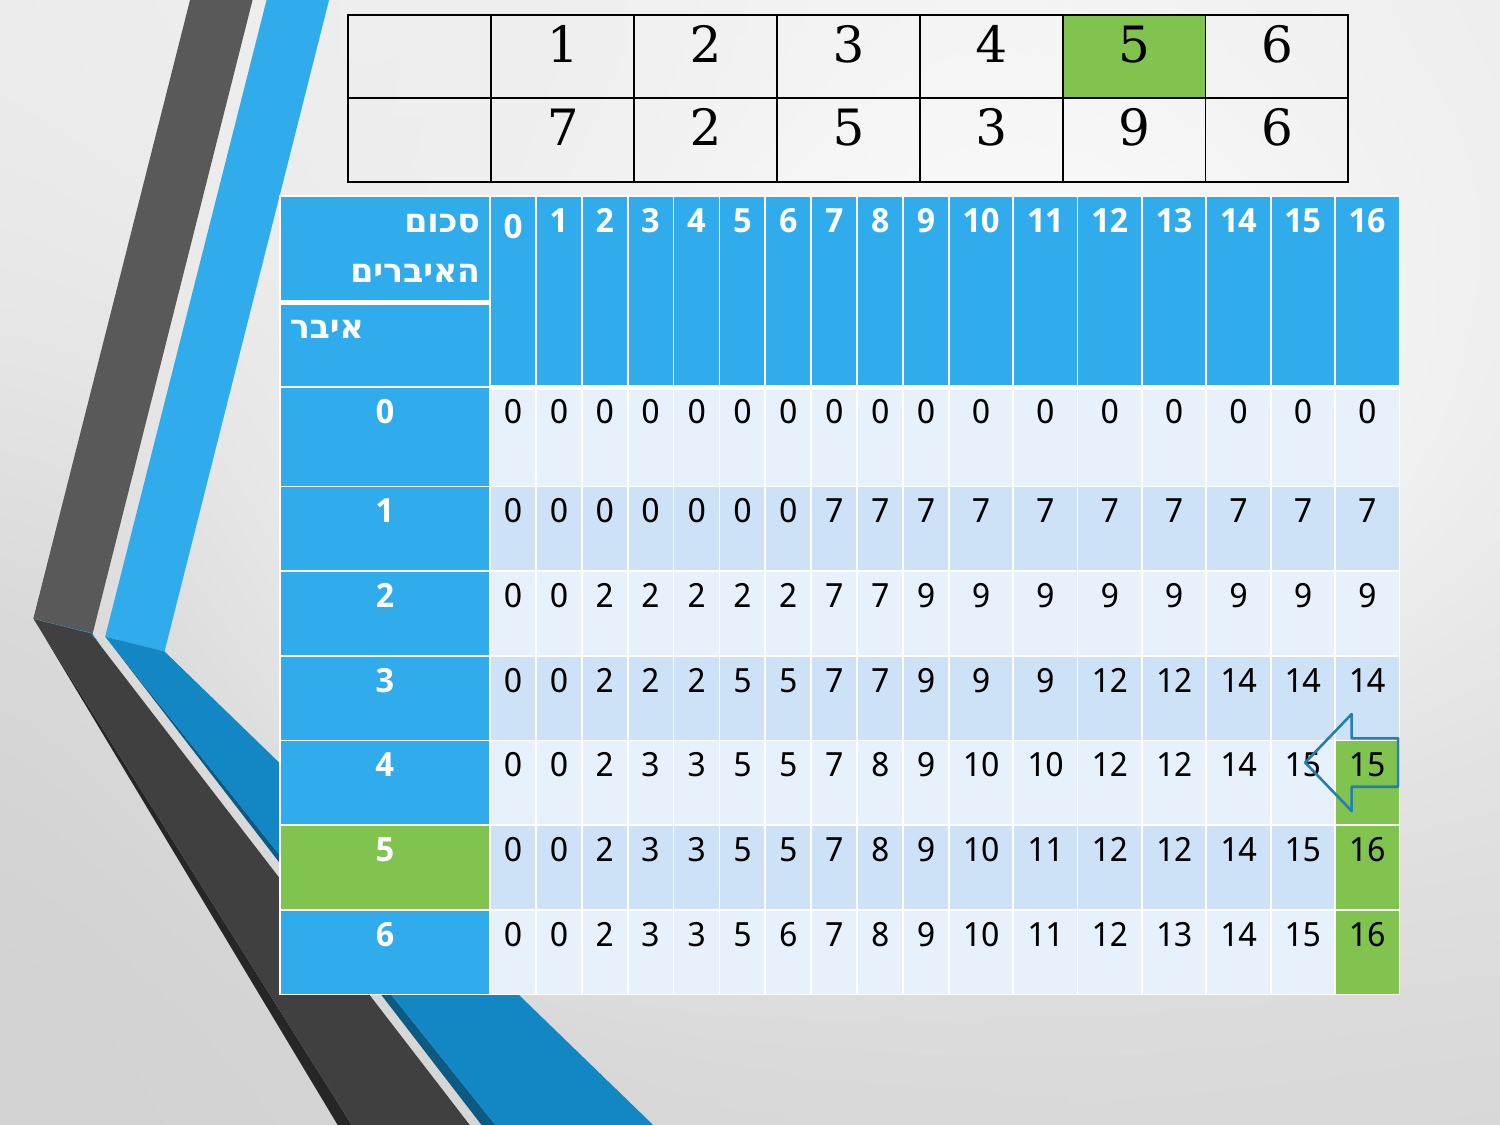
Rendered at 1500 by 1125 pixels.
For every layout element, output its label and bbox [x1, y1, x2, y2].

table_cell [1336, 390, 1399, 486]
table_cell [1272, 826, 1334, 909]
table_cell [583, 487, 627, 570]
table_header [1143, 197, 1205, 385]
table_cell [766, 657, 810, 740]
table_cell [537, 657, 581, 740]
table_cell [950, 572, 1012, 655]
table_cell [1336, 911, 1399, 994]
table_cell [281, 826, 489, 909]
table_cell [1014, 911, 1077, 994]
table_header [583, 197, 627, 385]
table_cell [1143, 911, 1205, 994]
table_cell [950, 657, 1012, 740]
table_header [766, 197, 810, 385]
table_cell [629, 911, 673, 994]
table_cell [1078, 487, 1141, 570]
table_cell [674, 657, 719, 740]
table_cell [629, 826, 673, 909]
table_cell [766, 487, 810, 570]
table_cell [629, 390, 673, 486]
table_cell [950, 741, 1012, 824]
table_header [674, 197, 719, 385]
table_header [1207, 197, 1270, 385]
table_cell [1078, 911, 1141, 994]
table_cell [281, 911, 489, 994]
table_cell [858, 741, 902, 824]
table_cell [720, 657, 764, 740]
table_cell [766, 741, 810, 824]
table_cell [1014, 390, 1077, 486]
table_cell [674, 487, 719, 570]
table_header [1014, 197, 1077, 385]
table_cell [1272, 741, 1334, 824]
table_cell [1272, 572, 1334, 655]
table_cell [674, 572, 719, 655]
table_cell [1014, 826, 1077, 909]
table_cell [858, 390, 902, 486]
table_cell [720, 572, 764, 655]
table_cell [629, 657, 673, 740]
table_cell [812, 911, 856, 994]
table_cell [858, 826, 902, 909]
table_header [950, 197, 1012, 385]
table_cell [537, 390, 581, 486]
table_cell [281, 305, 489, 386]
table_cell [1207, 390, 1270, 486]
table_cell [1207, 826, 1270, 909]
table_cell [812, 572, 856, 655]
table_cell [629, 741, 673, 824]
table_cell [858, 911, 902, 994]
table_cell [537, 911, 581, 994]
table_cell [858, 572, 902, 655]
table_header [491, 197, 535, 385]
table_cell [281, 657, 489, 740]
table_cell [491, 572, 535, 655]
table_cell [674, 390, 719, 486]
table_cell [766, 911, 810, 994]
table_cell [1014, 741, 1077, 824]
table_cell [950, 487, 1012, 570]
table_cell [1207, 911, 1270, 994]
table_header [720, 197, 764, 385]
table_cell [674, 911, 719, 994]
table_cell [281, 741, 489, 824]
table_cell [674, 826, 719, 909]
table_cell [1272, 911, 1334, 994]
table_cell [1272, 657, 1334, 740]
table_cell [537, 741, 581, 824]
table_cell [1336, 826, 1399, 909]
table_cell [629, 487, 673, 570]
table_cell [904, 572, 948, 655]
table_cell [812, 741, 856, 824]
table_cell [858, 487, 902, 570]
table_cell [491, 487, 535, 570]
table_cell [950, 390, 1012, 486]
table_cell [1336, 572, 1399, 655]
table_cell [904, 911, 948, 994]
table_header [629, 197, 673, 385]
table_cell [1336, 657, 1399, 737]
table_cell [720, 487, 764, 570]
table_cell [1078, 657, 1141, 740]
table_cell [281, 487, 489, 570]
table_cell [1078, 741, 1141, 824]
table_header [904, 197, 948, 385]
table_header [1078, 197, 1141, 385]
table_cell [1336, 789, 1399, 824]
table_cell [1143, 826, 1205, 909]
table_cell [281, 388, 489, 486]
table_cell [583, 826, 627, 909]
table_cell [629, 572, 673, 655]
table_cell [950, 826, 1012, 909]
table_cell [1207, 572, 1270, 655]
table_cell [1143, 390, 1205, 486]
table_cell [904, 826, 948, 909]
table_cell [1272, 390, 1334, 486]
table_header [1272, 197, 1334, 385]
table_cell [583, 572, 627, 655]
table_cell [1207, 657, 1270, 740]
table_cell [812, 487, 856, 570]
table_cell [1078, 572, 1141, 655]
table_header [537, 197, 581, 385]
table_cell [812, 390, 856, 486]
table_cell [537, 487, 581, 570]
table_cell [537, 572, 581, 655]
table_header [1336, 197, 1399, 385]
table_cell [491, 657, 535, 740]
table_cell [812, 657, 856, 740]
table_cell [1336, 487, 1399, 570]
table_cell [491, 911, 535, 994]
table_cell [1078, 826, 1141, 909]
table_cell [766, 572, 810, 655]
table_cell [1078, 390, 1141, 486]
table_cell [904, 487, 948, 570]
table_cell [674, 741, 719, 824]
table_cell [720, 826, 764, 909]
table_cell [950, 911, 1012, 994]
table_cell [904, 741, 948, 824]
table_cell [1207, 487, 1270, 570]
table_cell [858, 657, 902, 740]
table_cell [766, 826, 810, 909]
table_cell [720, 911, 764, 994]
table_cell [1207, 741, 1270, 824]
table_cell [281, 572, 489, 655]
table_cell [904, 657, 948, 740]
table_header [858, 197, 902, 385]
table_cell [1143, 487, 1205, 570]
table_cell [1014, 572, 1077, 655]
table_header [812, 197, 856, 385]
table_cell [720, 390, 764, 486]
text_box [1304, 712, 1400, 813]
table_cell [1143, 741, 1205, 824]
table_cell [583, 741, 627, 824]
table_cell [766, 390, 810, 486]
table_cell [1014, 657, 1077, 740]
table_cell [491, 741, 535, 824]
table_cell [491, 826, 535, 909]
table_cell [1272, 487, 1334, 570]
table_cell [583, 657, 627, 740]
table_cell [583, 390, 627, 486]
table_cell [491, 390, 535, 486]
table_cell [1143, 657, 1205, 740]
table_cell [812, 826, 856, 909]
table_cell [904, 390, 948, 486]
table_cell [1014, 487, 1077, 570]
table_cell [537, 826, 581, 909]
table_cell [1143, 572, 1205, 655]
table_header [281, 197, 489, 300]
table_cell [583, 911, 627, 994]
table_cell [720, 741, 764, 824]
